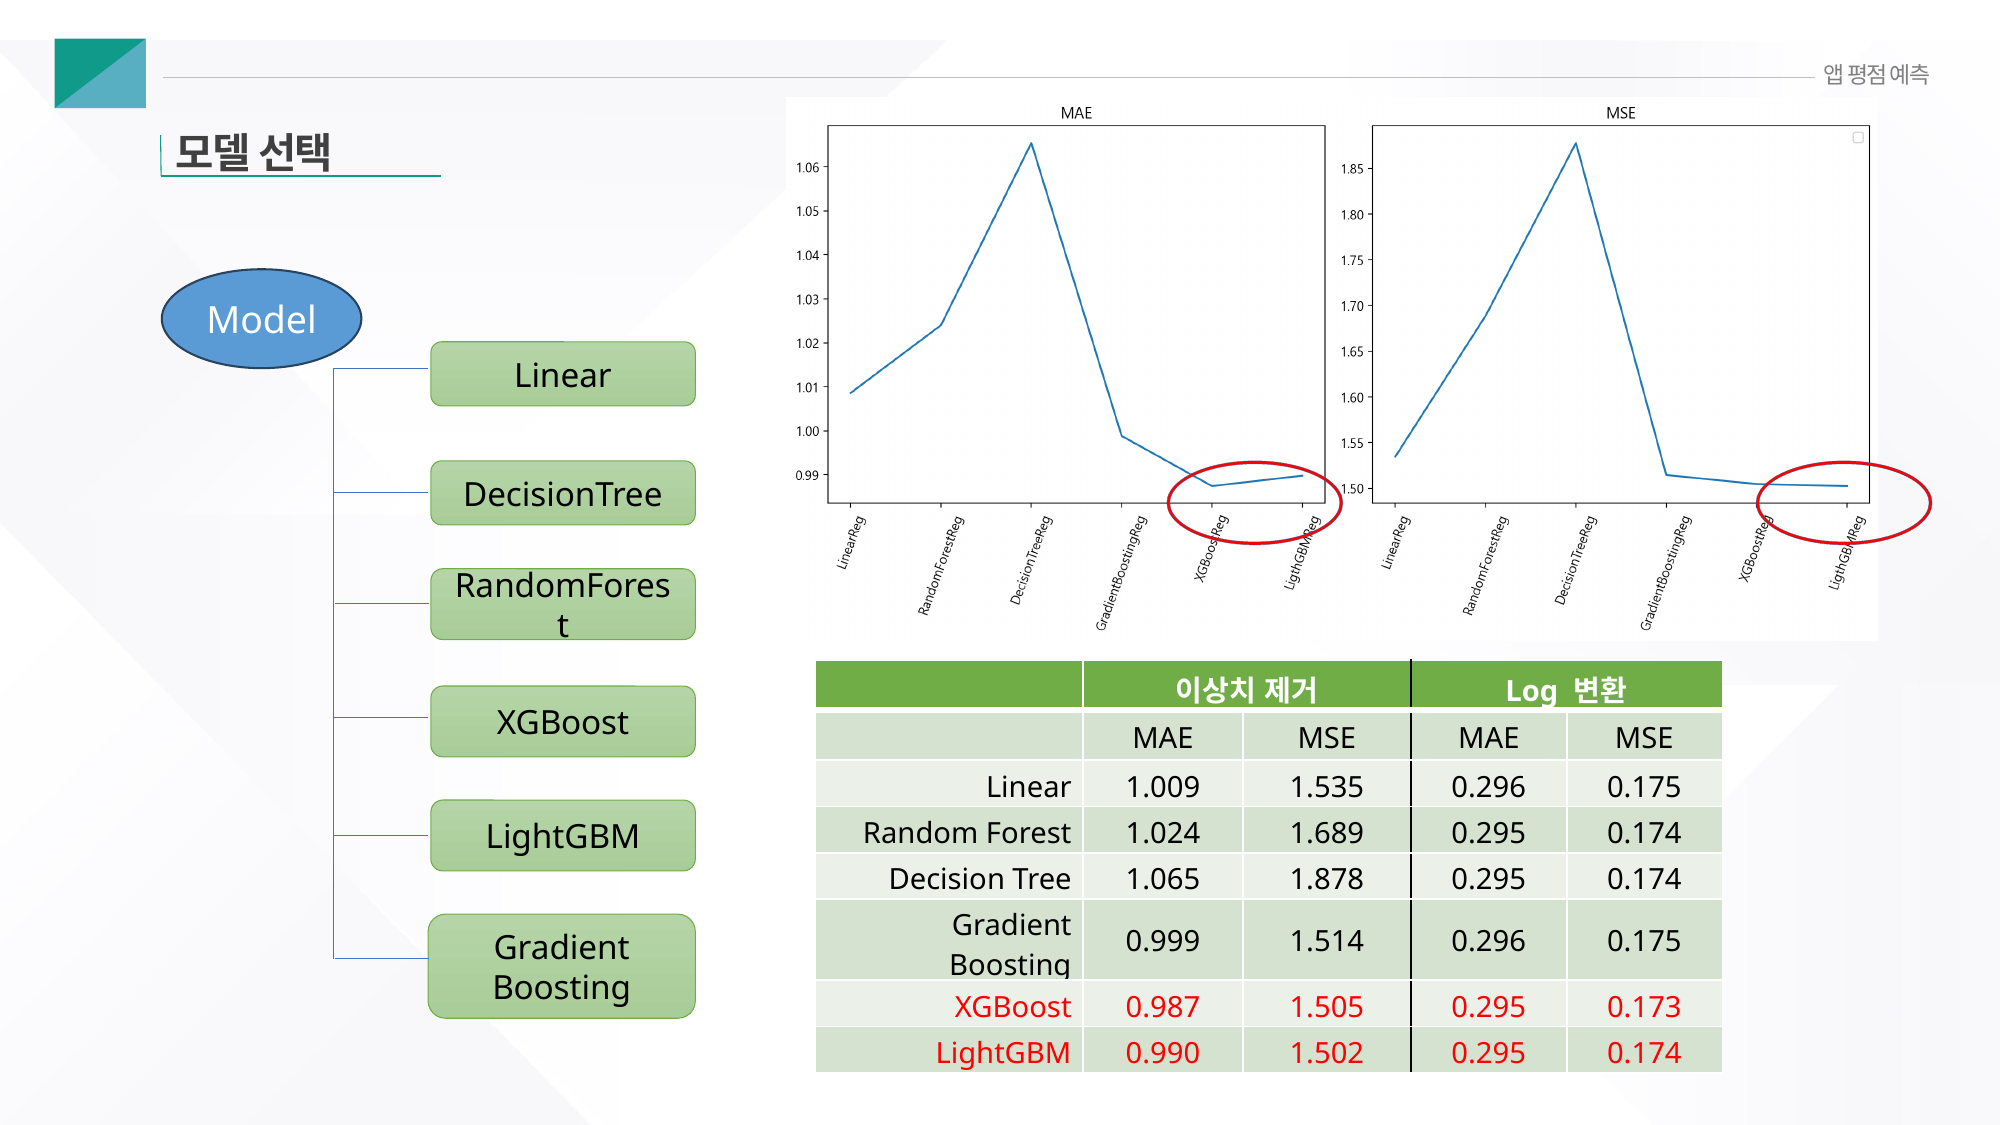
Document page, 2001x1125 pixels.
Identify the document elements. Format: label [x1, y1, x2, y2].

text_box [41, 38, 159, 110]
picture [0, 40, 2000, 1125]
